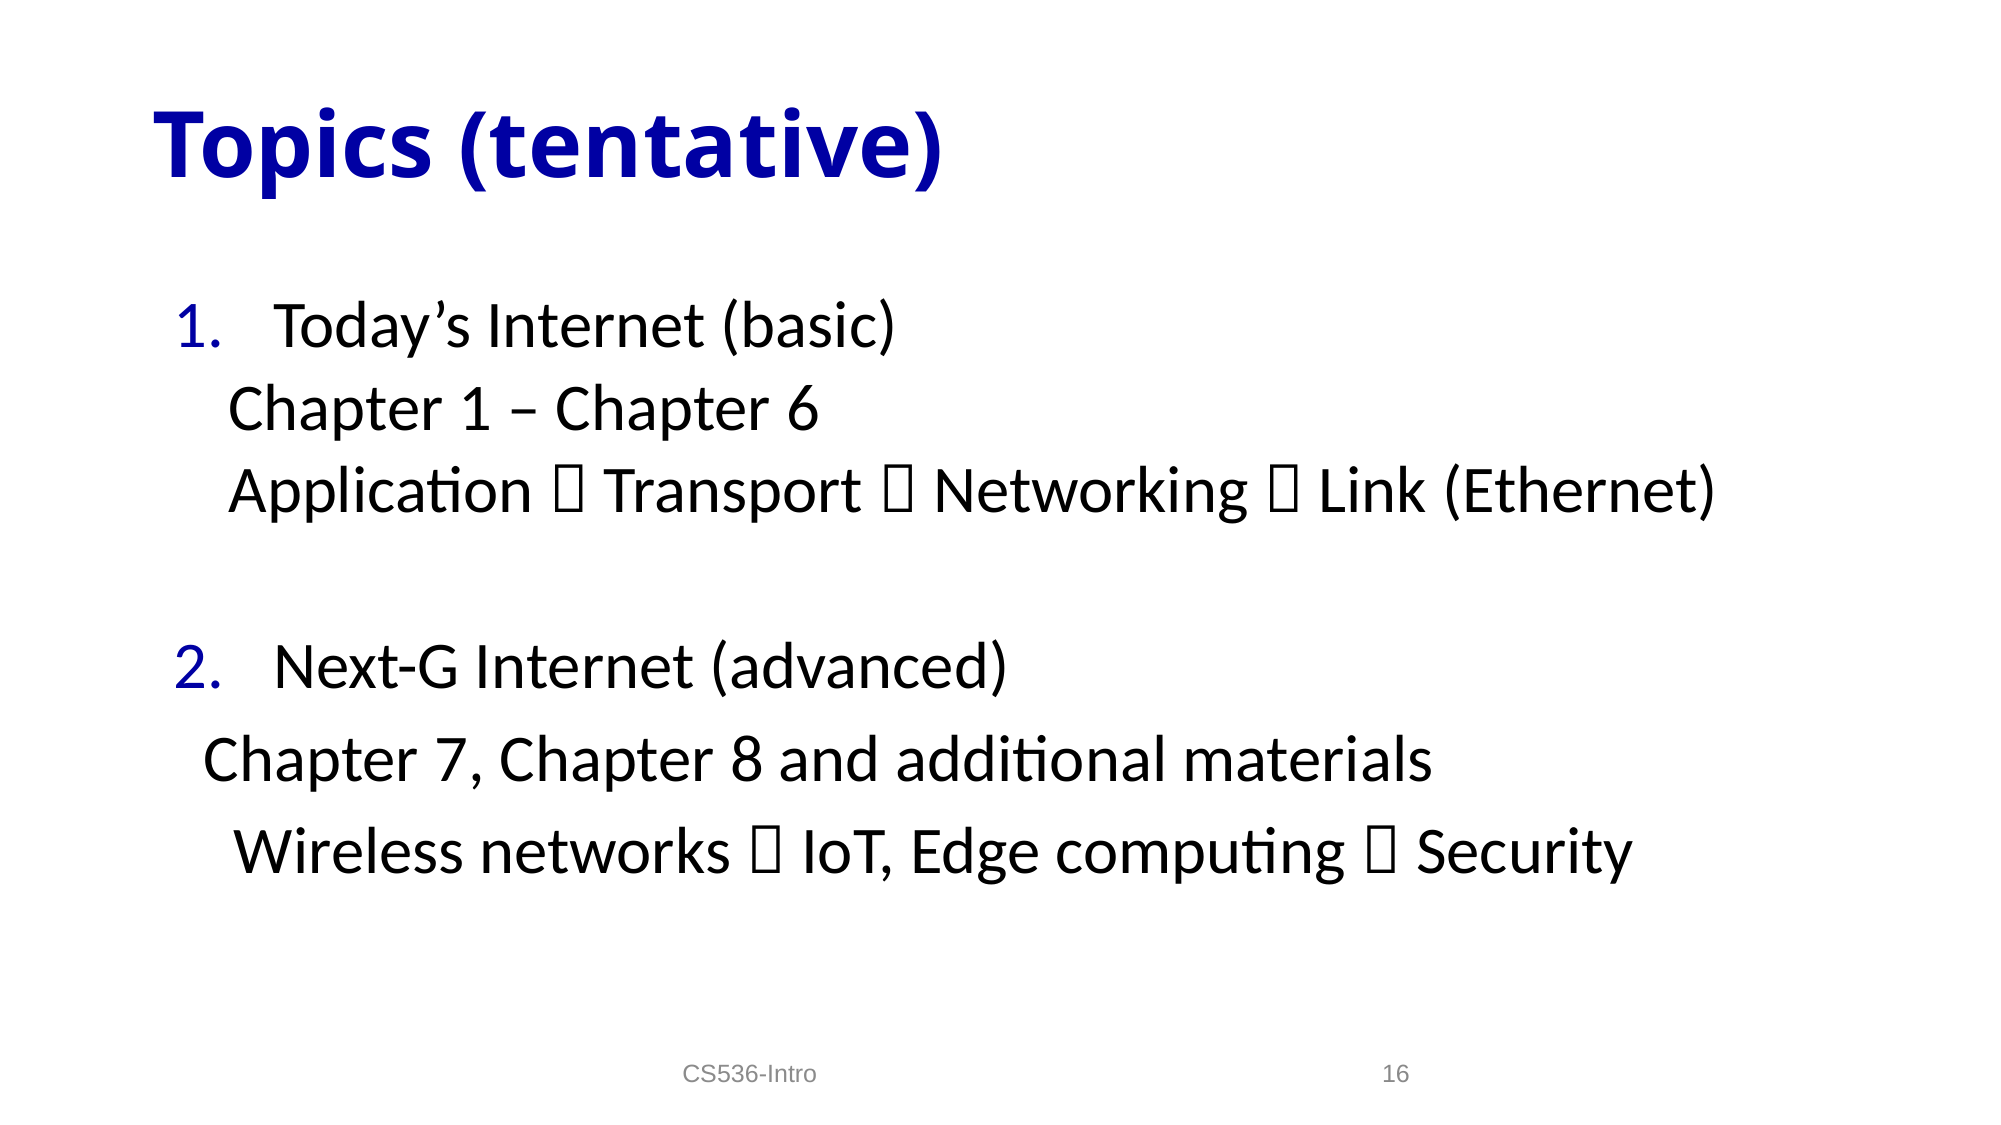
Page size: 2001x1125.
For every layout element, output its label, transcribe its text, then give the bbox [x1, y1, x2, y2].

slide_number 16 [1074, 1042, 1425, 1103]
list Today’s Internet (basic) Chapter 1 – Chapter 6 Application  Transport  Networking  Link (Ethernet) Next-G Internet (advanced) Chapter 7, Chapter 8 and additional materials Wireless networks  IoT, Edge computing  Security [137, 282, 1863, 997]
title Topics (tentative) [137, 74, 1863, 221]
footer CS536-Intro [512, 1042, 988, 1103]
